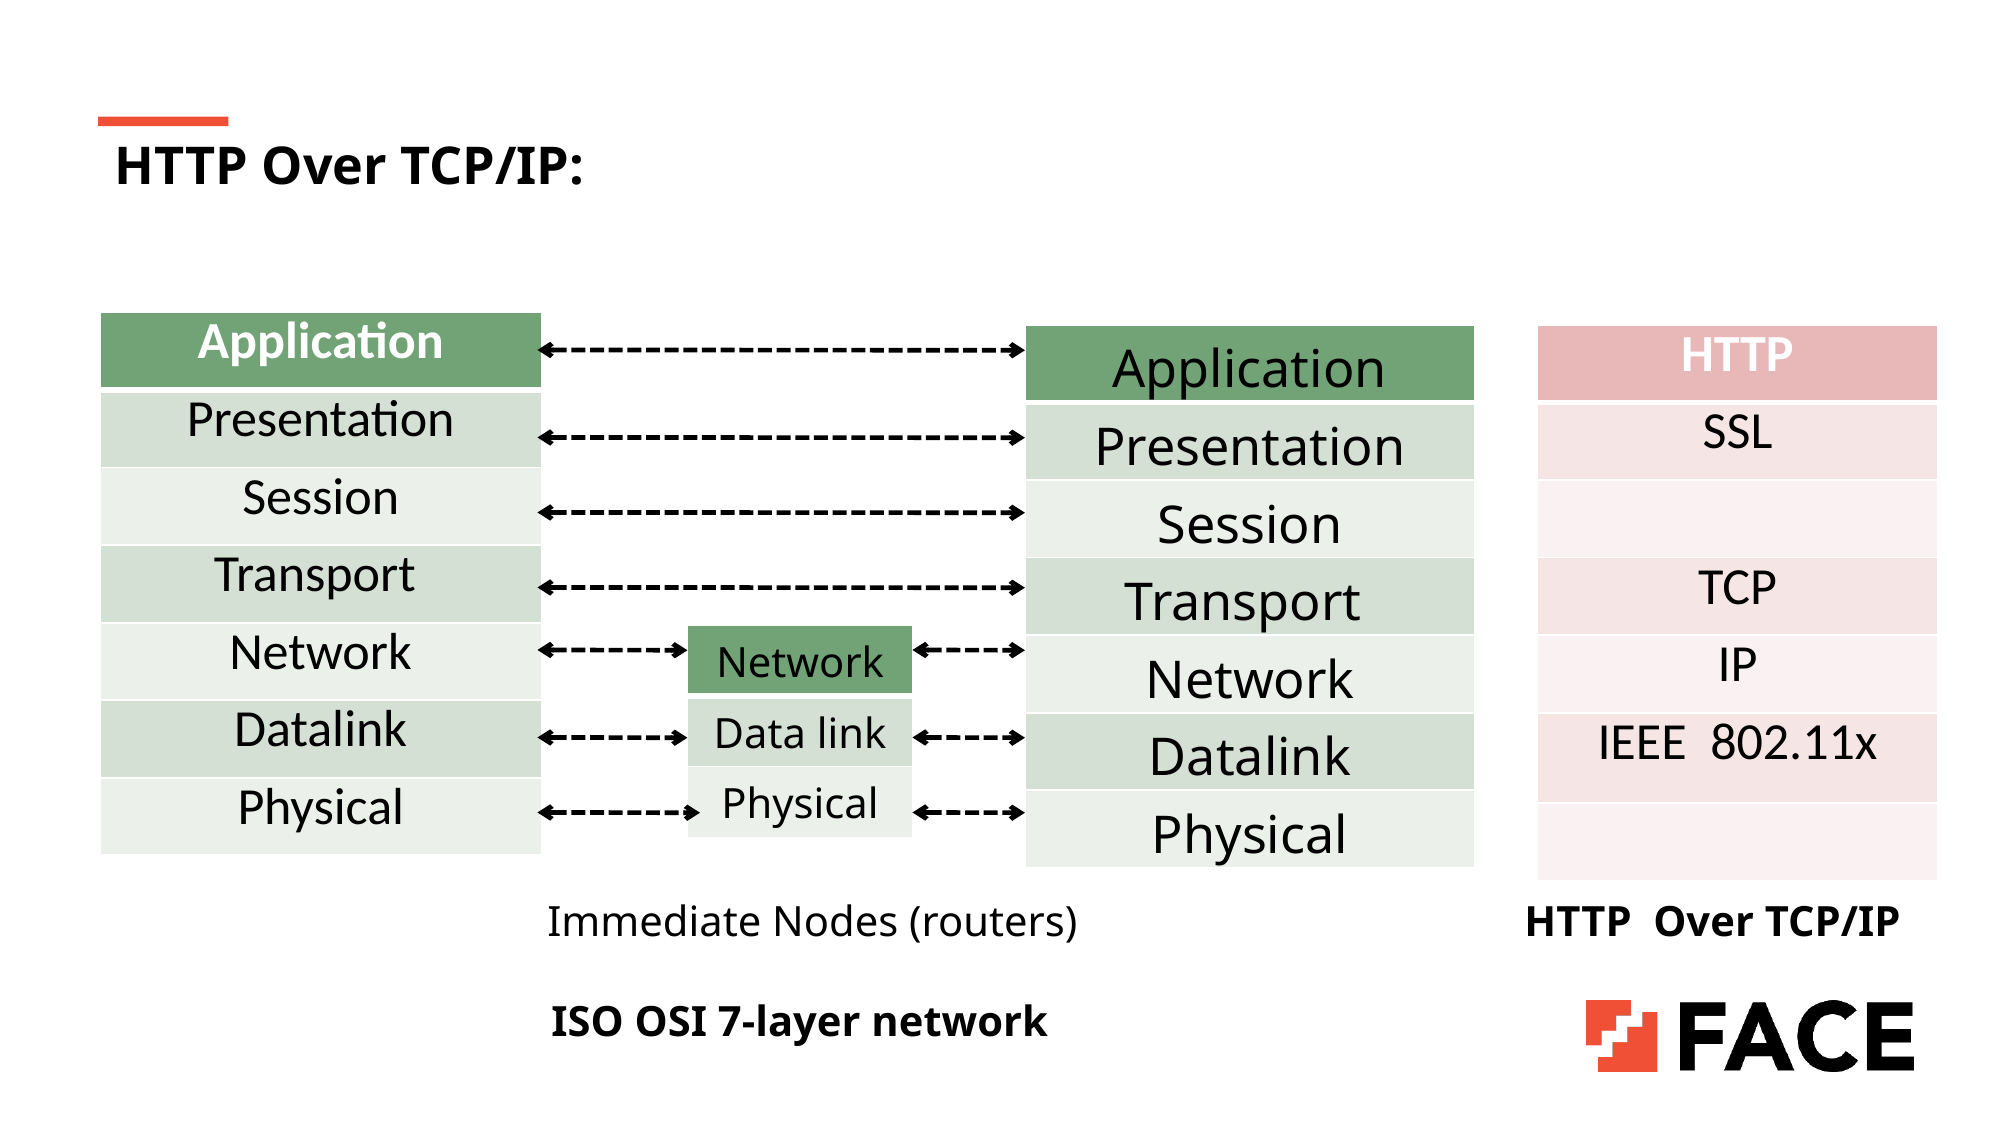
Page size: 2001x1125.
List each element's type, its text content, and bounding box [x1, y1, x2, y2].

text_box HTTP Over TCP/IP: [99, 124, 1913, 203]
table_cell Transport [1026, 558, 1474, 634]
picture [1586, 1000, 1915, 1072]
text_box ISO OSI 7-layer network [512, 987, 1088, 1053]
table_header Application [1026, 326, 1474, 400]
table_cell Physical [101, 779, 541, 854]
text_box HTTP Over TCP/IP [1425, 887, 2000, 953]
text_box [96, 115, 231, 128]
table_header Application [101, 313, 541, 387]
table_cell SSL [1538, 405, 1937, 479]
table_cell Presentation [1026, 405, 1474, 479]
table_cell TCP [1538, 558, 1937, 634]
table_cell IEEE 802.11x [1538, 714, 1937, 802]
table_cell Physical [688, 767, 912, 837]
table_cell Network [101, 624, 541, 699]
table_cell IP [1538, 636, 1937, 712]
text_box Immediate Nodes (routers) [525, 887, 1100, 953]
table_header Network [688, 626, 912, 693]
table_cell [1538, 481, 1937, 557]
table_cell Transport [101, 546, 541, 622]
table_cell Presentation [101, 393, 541, 467]
table_cell Session [101, 468, 541, 544]
table_cell Datalink [1026, 714, 1474, 789]
table_cell [1538, 804, 1937, 880]
table_cell Datalink [101, 701, 541, 777]
table_cell Physical [1026, 791, 1474, 867]
table_cell Network [1026, 636, 1474, 712]
table_cell Data link [688, 699, 912, 766]
table_cell Session [1026, 481, 1474, 557]
table_header HTTP [1538, 326, 1937, 400]
